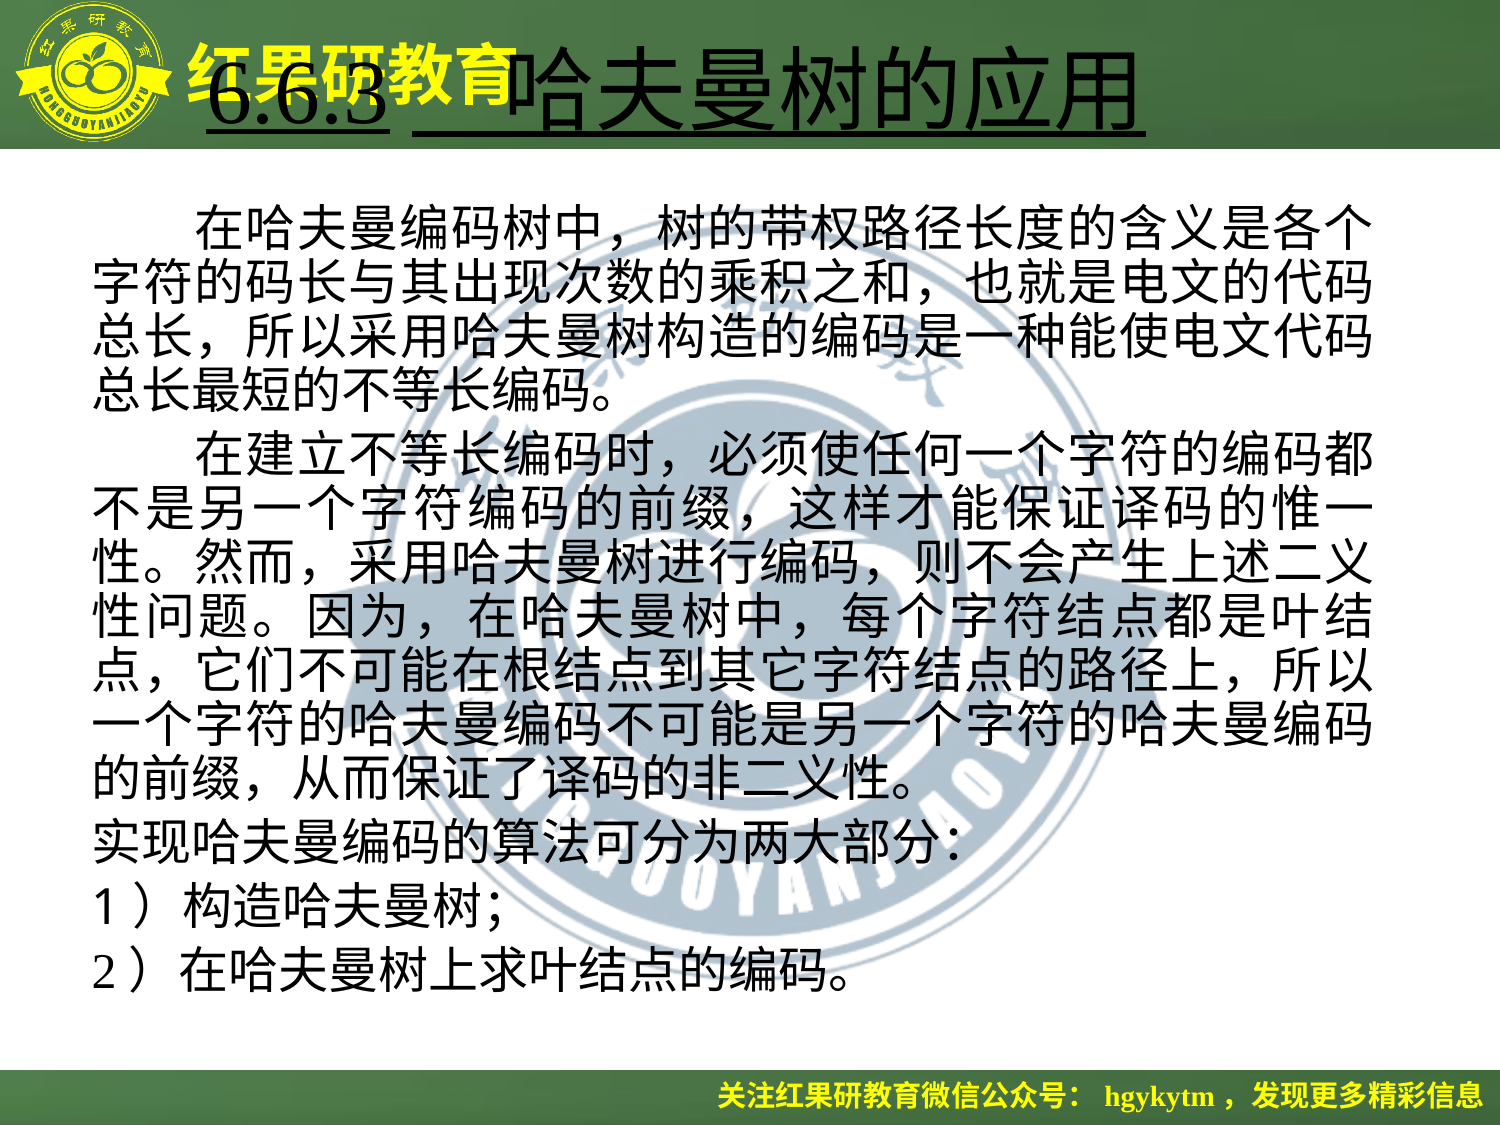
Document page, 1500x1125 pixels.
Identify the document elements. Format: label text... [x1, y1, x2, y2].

list 在哈夫曼编码树中，树的带权路径长度的含义是各个字符的码长与其出现次数的乘积之和，也就是电文的代码总长，所以采用哈夫曼树构造的编码是一种能使电文代码总长最短的不等长编码。 在建立不等长编码时，必须使任何一个字符的编码都不是另一个字符编码的前缀，这样才能保证译码的惟一性。然而，采用哈夫曼树进行编码，则不会产生上述二义性问题。因为，在哈夫曼树中，每个字符结点都是叶结点，它们不可能在根结点到其它字符结点的路径上，所以一个字符的哈夫曼编码不可能是另一个字符的哈夫曼编码的前缀，从而保证了译码的非二义性。 实现哈夫曼编码的算法可分为两大部分： 1）构造哈夫曼树； 2）在哈夫曼树上求叶结点的编码。 [76, 196, 1390, 1039]
picture [0, 0, 1500, 152]
title 6.6.3 哈夫曼树的应用 [112, 24, 1240, 196]
picture [0, 1070, 1500, 1125]
